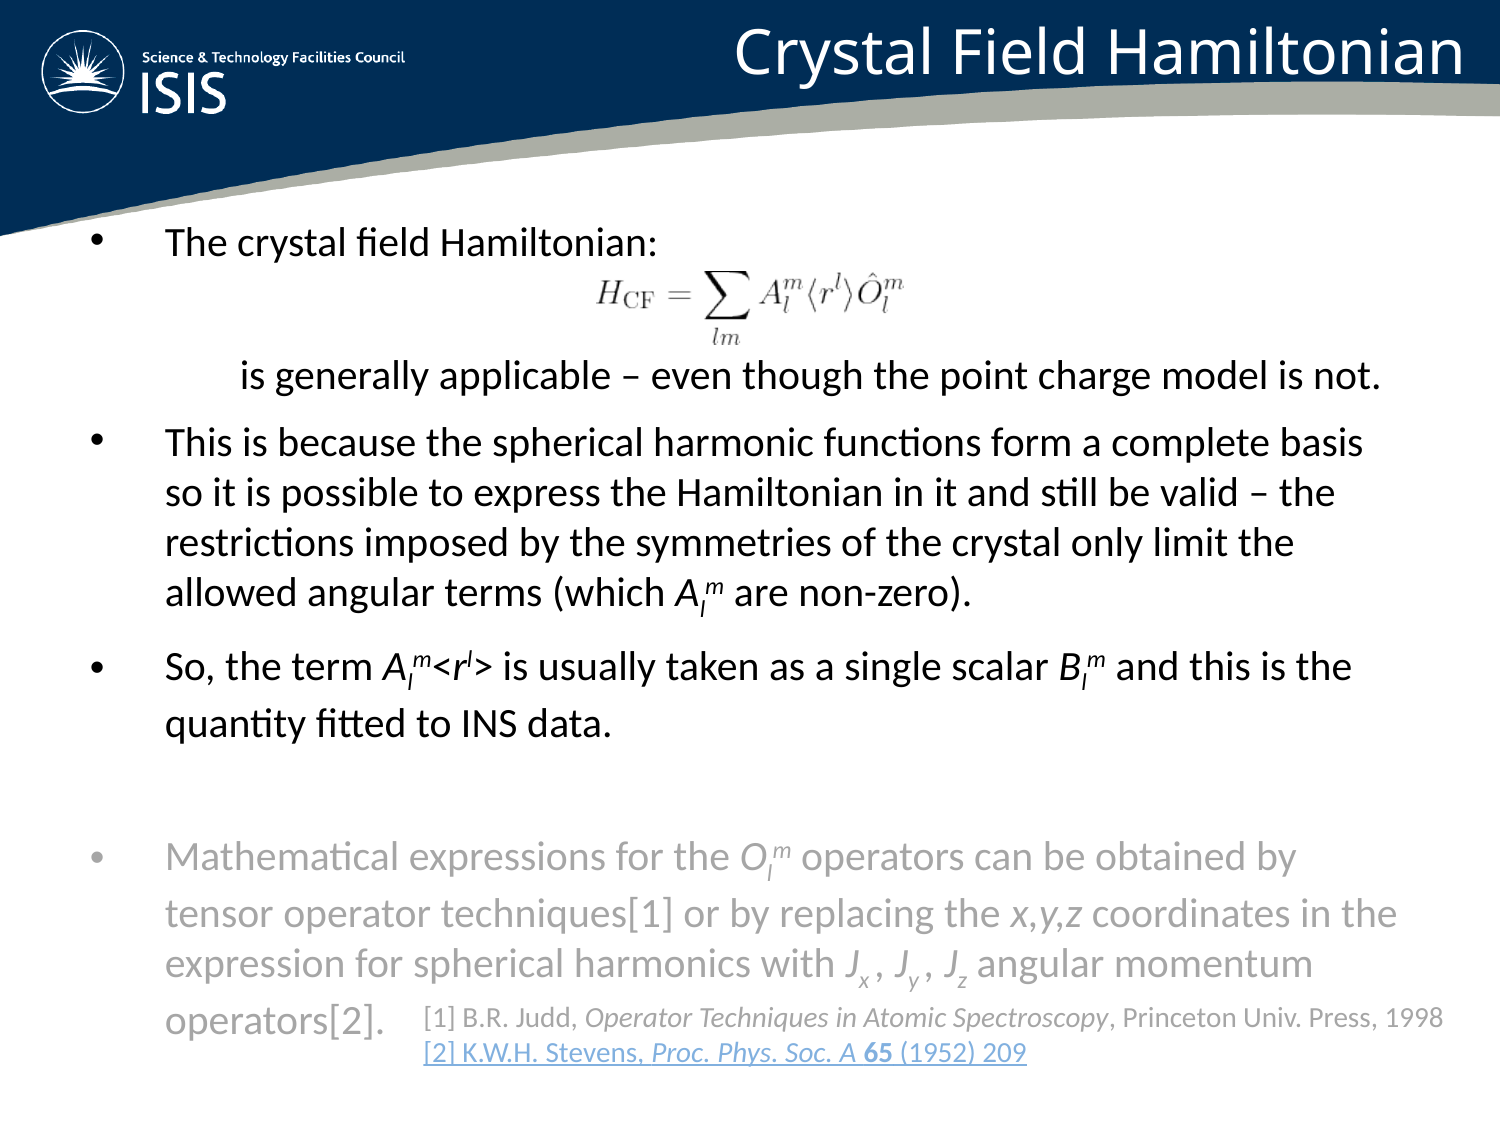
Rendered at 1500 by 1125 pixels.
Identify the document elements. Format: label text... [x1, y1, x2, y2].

text_box The crystal field Hamiltonian: is generally applicable – even though the point charge model is not. This is because the spherical harmonic functions form a complete basis so it is possible to express the Hamiltonian in it and still be valid – the restrictions imposed by the symmetries of the crystal only limit the allowed angular terms (which Alm are non-zero). So, the term Alm<rl> is usually taken as a single scalar Blm and this is the quantity fitted to INS data. Mathematical expressions for the Olm operators can be obtained by tensor operator techniques[1] or by replacing the x,y,z coordinates in the expression for spherical harmonics with Jx , Jy , Jz angular momentum operators[2]. [74, 206, 1425, 1125]
picture [0, 0, 1500, 302]
text_box [1] B.R. Judd, Operator Techniques in Atomic Spectroscopy, Princeton Univ. Press, 1998 [2] K.W.H. Stevens, Proc. Phys. Soc. A 65 (1952) 209 [408, 990, 1460, 1076]
text_box Crystal Field Hamiltonian [442, 3, 1483, 96]
picture [596, 271, 904, 345]
